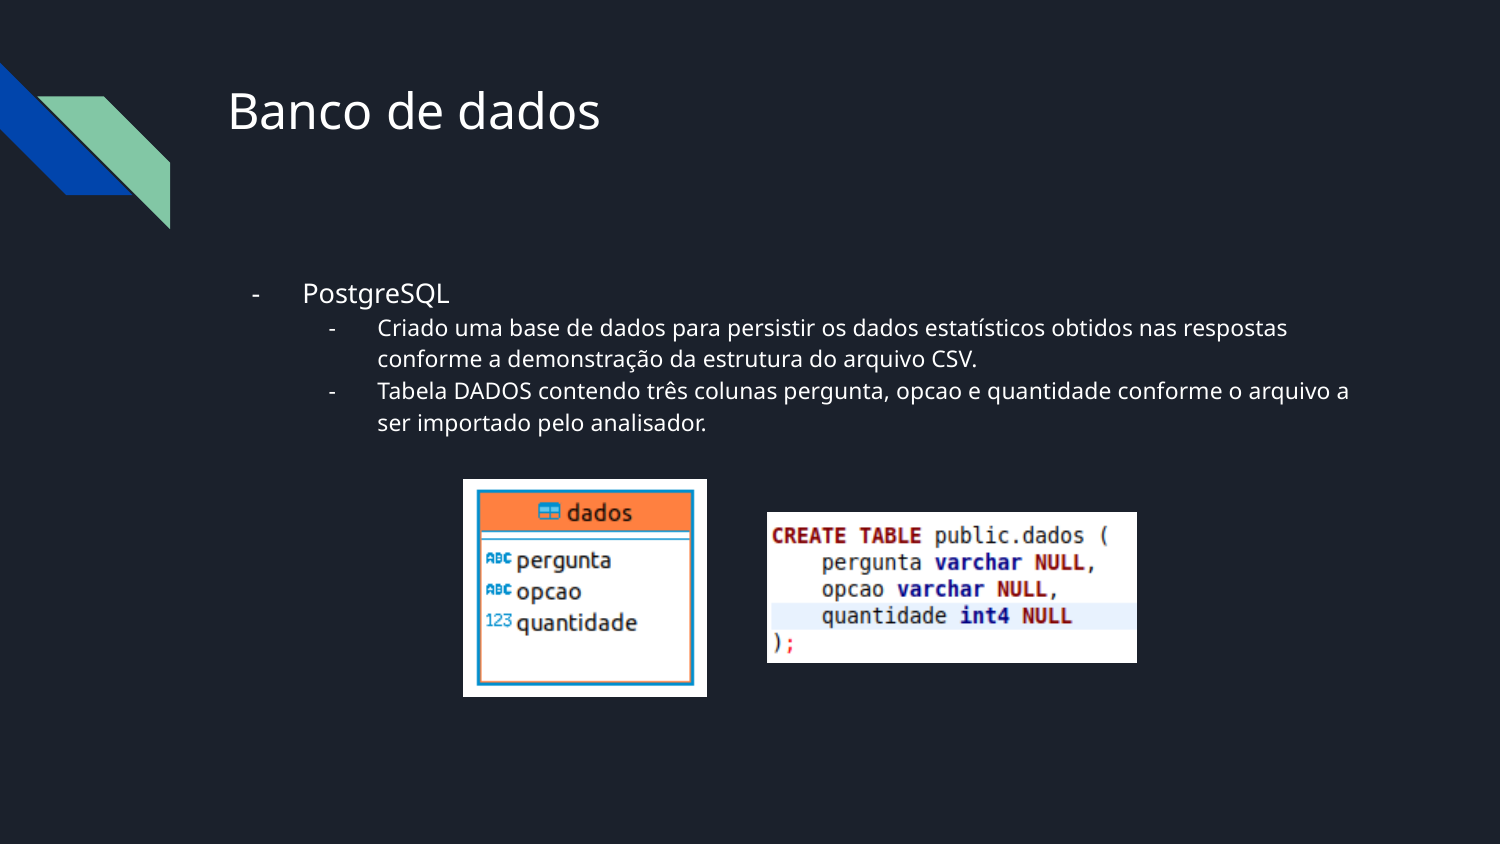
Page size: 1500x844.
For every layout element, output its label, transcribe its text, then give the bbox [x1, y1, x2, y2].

text_box Banco de dados [212, 64, 1368, 215]
text_box PostgreSQL Criado uma base de dados para persistir os dados estatísticos obtidos nas respostas conforme a demonstração da estrutura do arquivo CSV. Tabela DADOS contendo três colunas pergunta, opcao e quantidade conforme o arquivo a ser importado pelo analisador. [212, 257, 1368, 735]
picture [463, 478, 707, 697]
picture [767, 512, 1137, 663]
